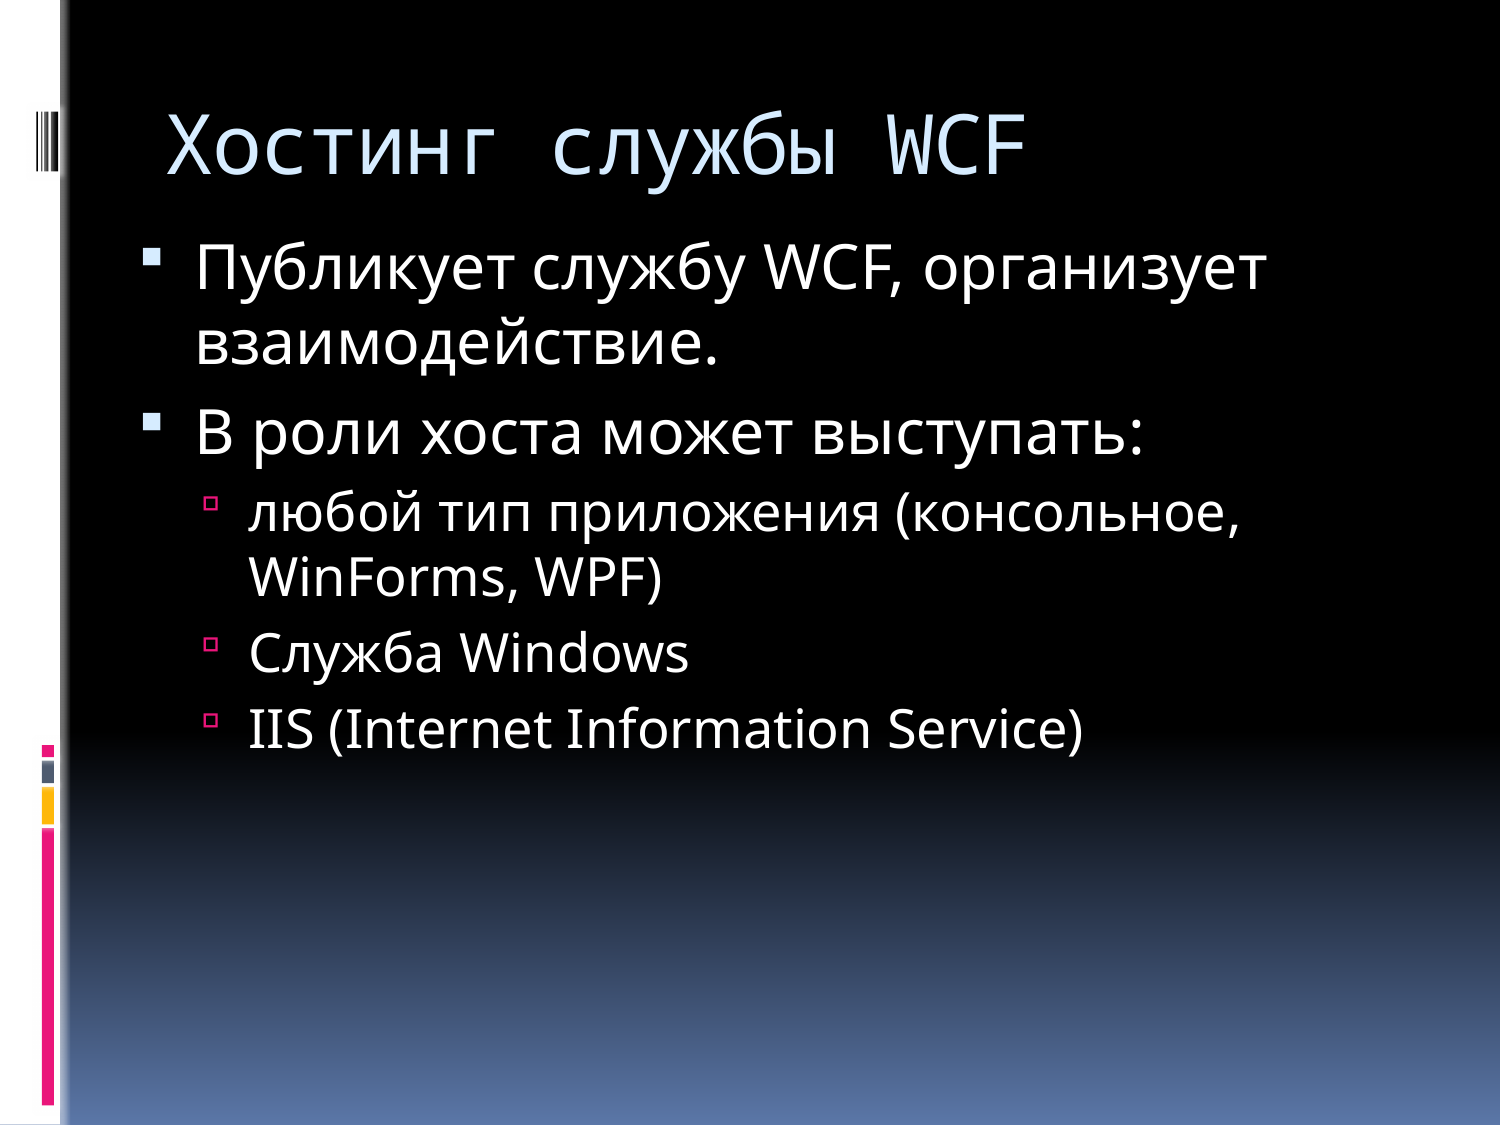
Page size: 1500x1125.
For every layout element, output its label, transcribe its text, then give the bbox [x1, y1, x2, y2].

list Публикует службу WCF, организует взаимодействие. В роли хоста может выступать: любой тип приложения (консольное, WinForms, WPF) Служба Windows IIS (Internet Information Service) [112, 219, 1471, 1083]
title Хостинг службы WCF [150, 83, 1425, 219]
